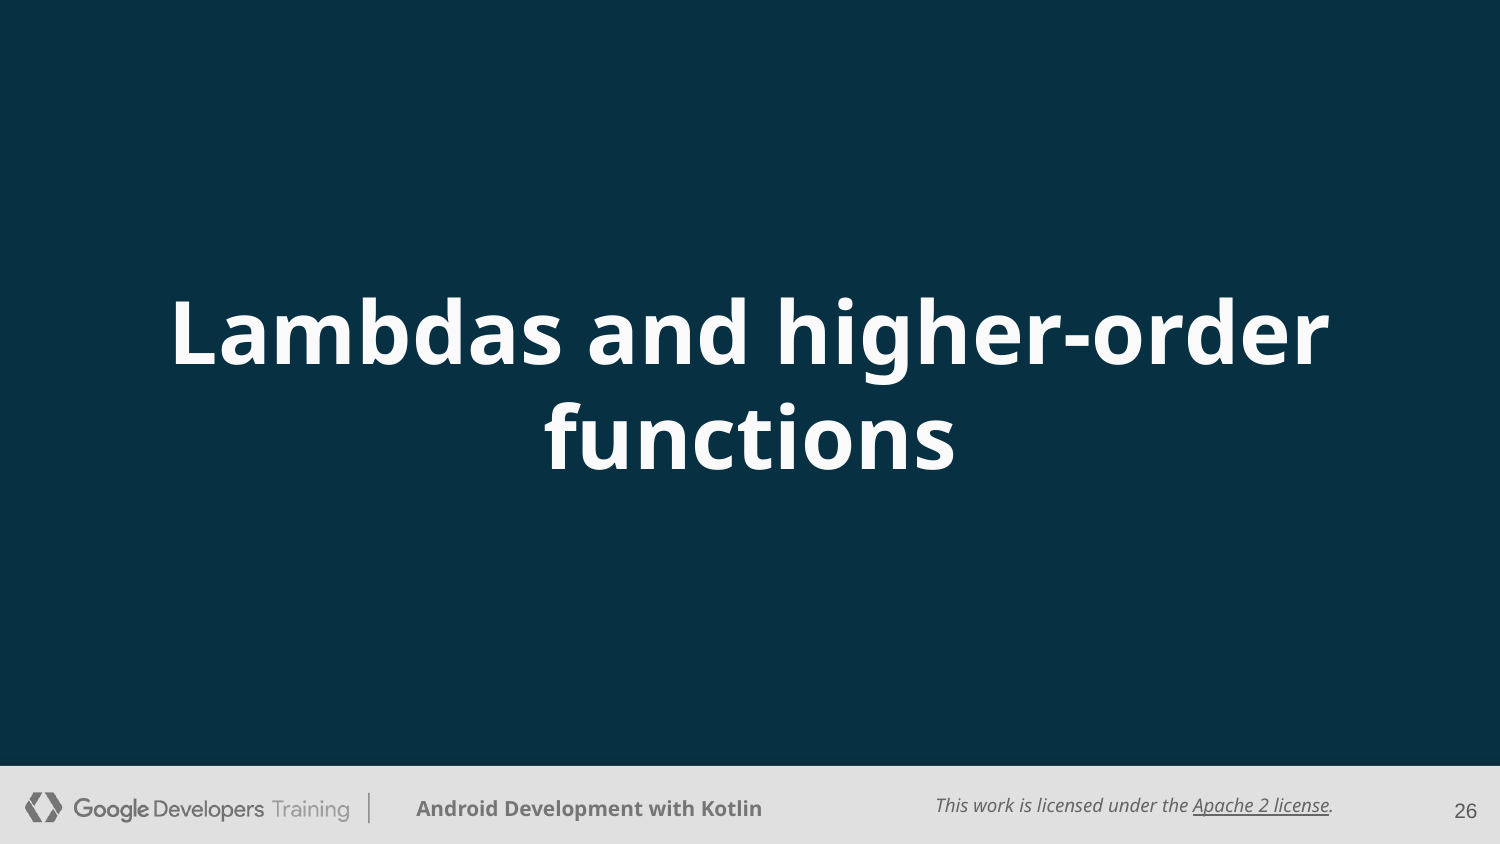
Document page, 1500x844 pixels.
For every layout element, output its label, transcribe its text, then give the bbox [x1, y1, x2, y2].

picture [0, 0, 1500, 844]
slide_number ‹#› [1402, 777, 1493, 842]
title Lambdas and higher-order functions [51, 0, 1449, 765]
